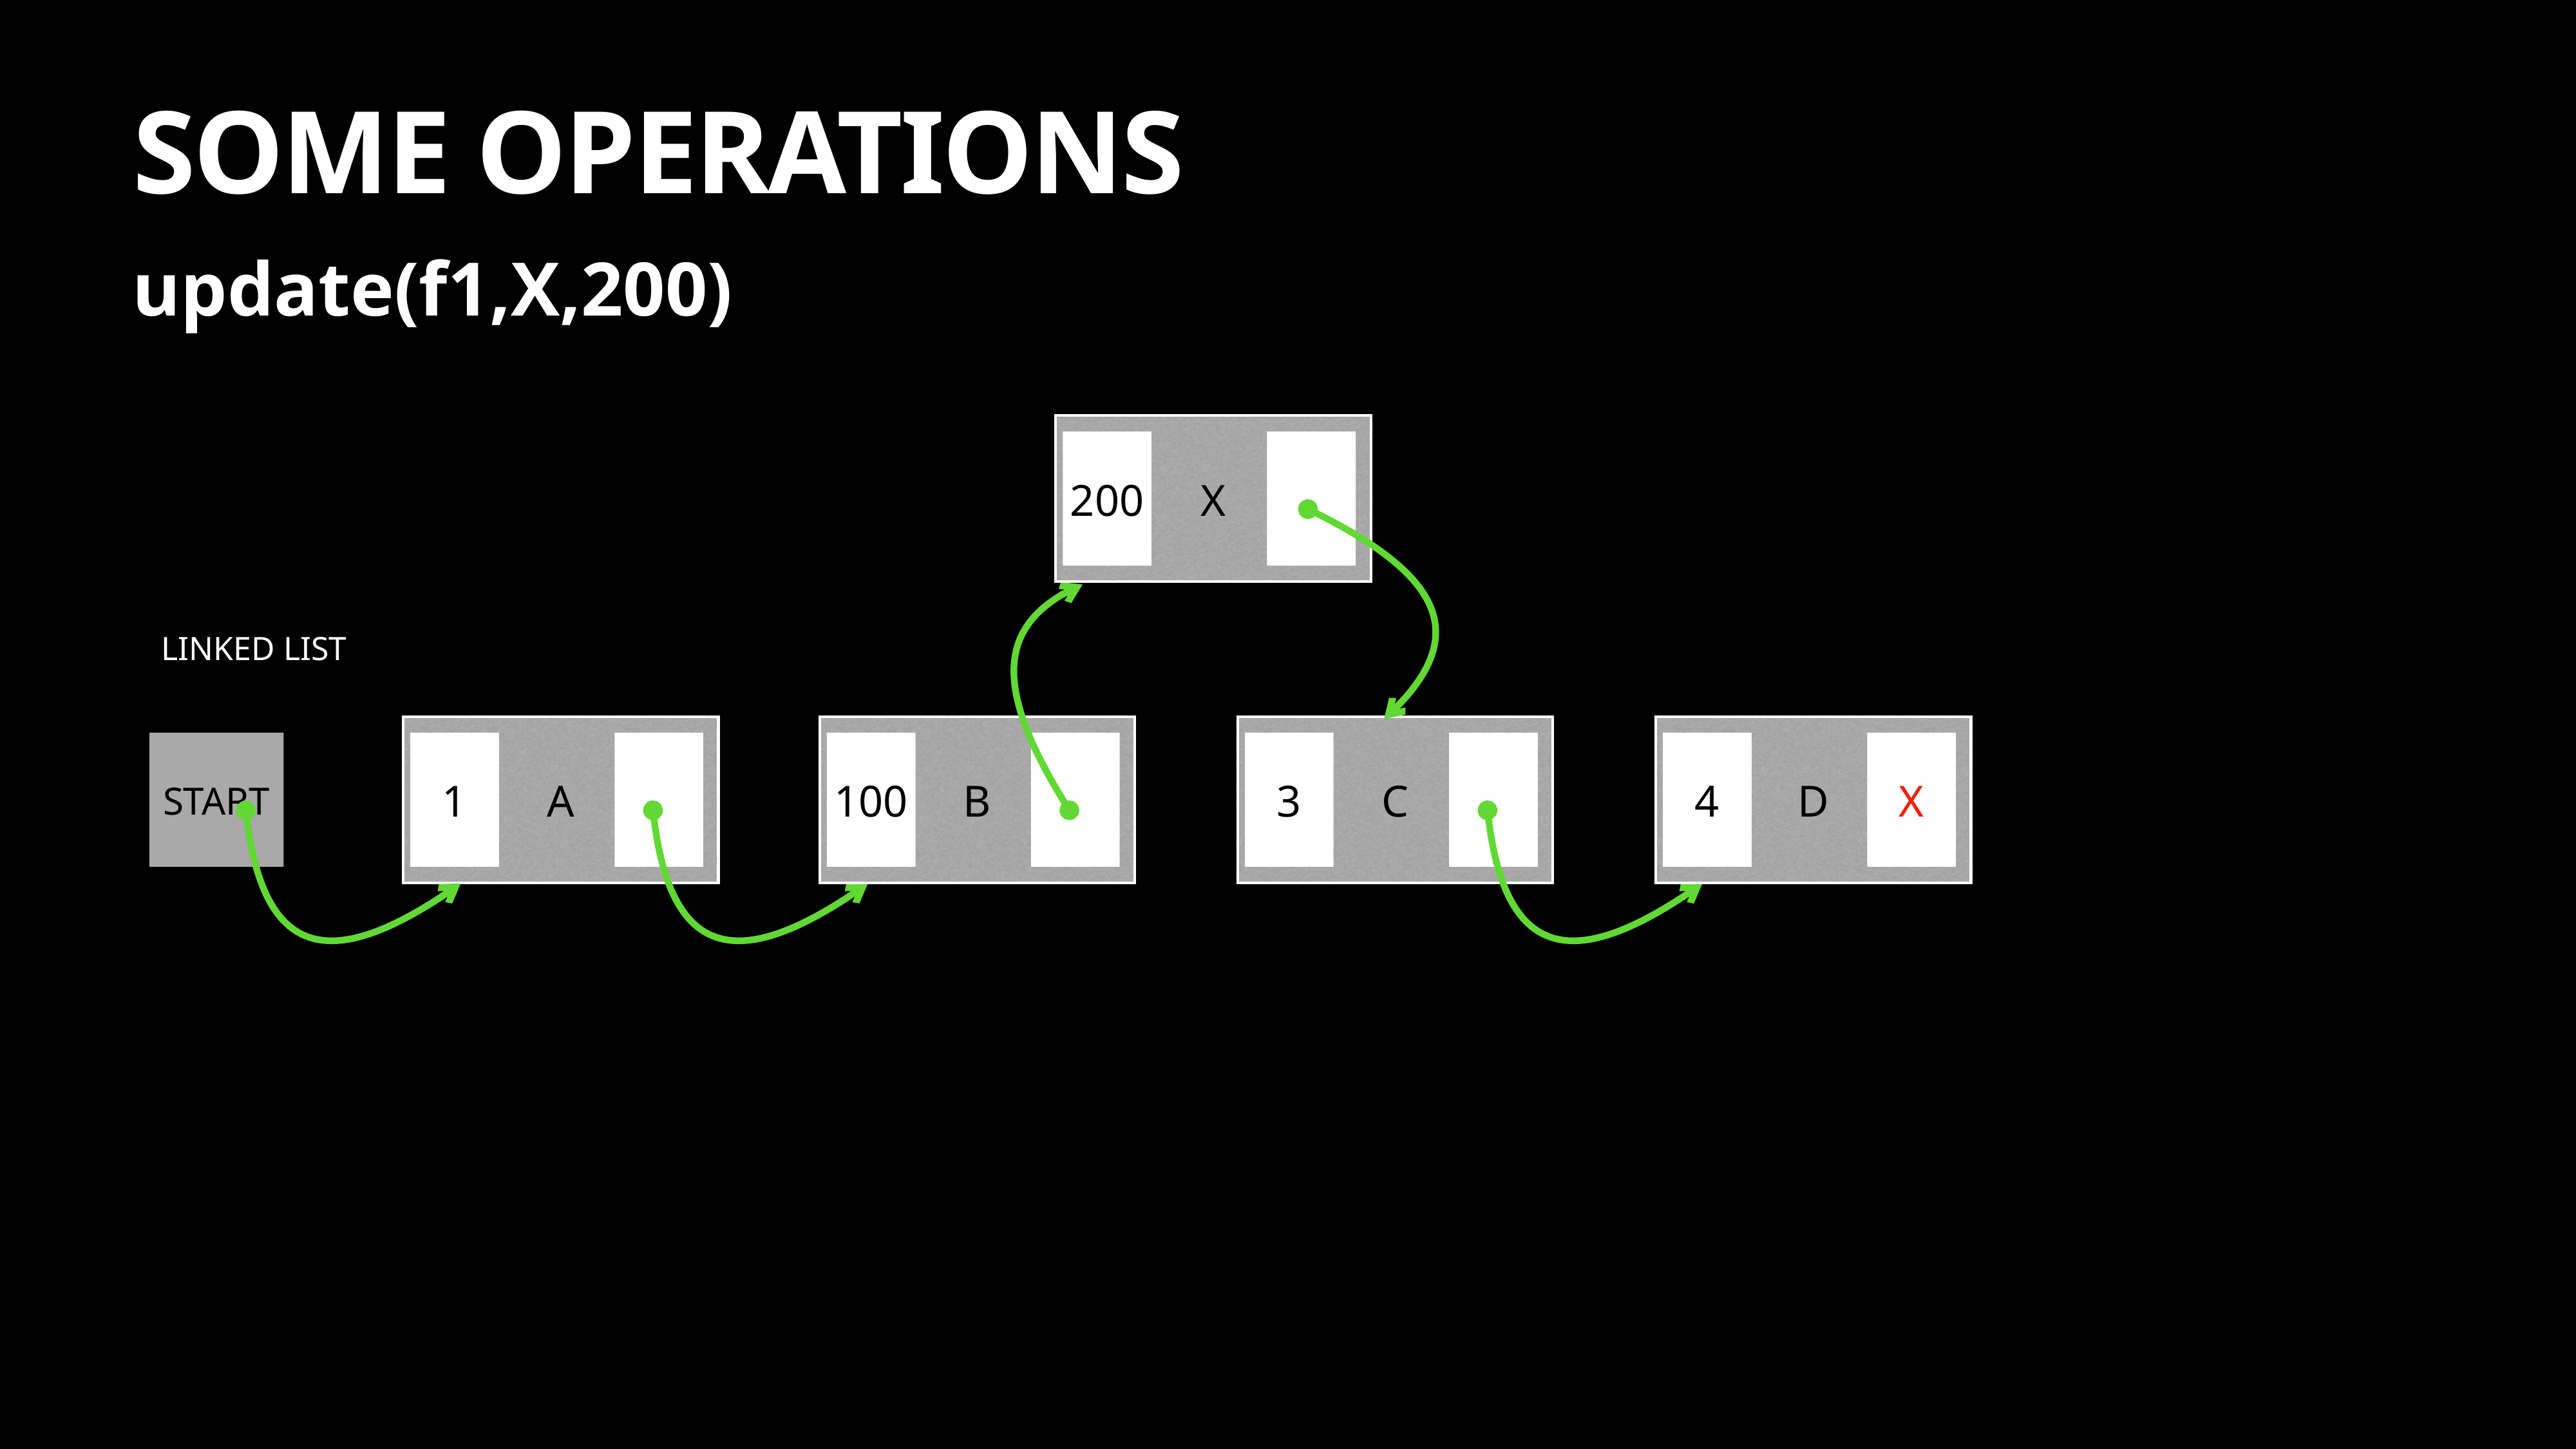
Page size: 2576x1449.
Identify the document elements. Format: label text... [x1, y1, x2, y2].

text_box START [149, 732, 245, 867]
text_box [819, 584, 1135, 884]
title SOME OPERATIONS [127, 100, 2449, 236]
text_box LINKED LIST [156, 623, 352, 672]
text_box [1237, 716, 1703, 939]
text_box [245, 716, 868, 939]
list update(f1,X,200) [127, 236, 2449, 337]
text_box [1055, 415, 1434, 719]
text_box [1655, 716, 1971, 884]
